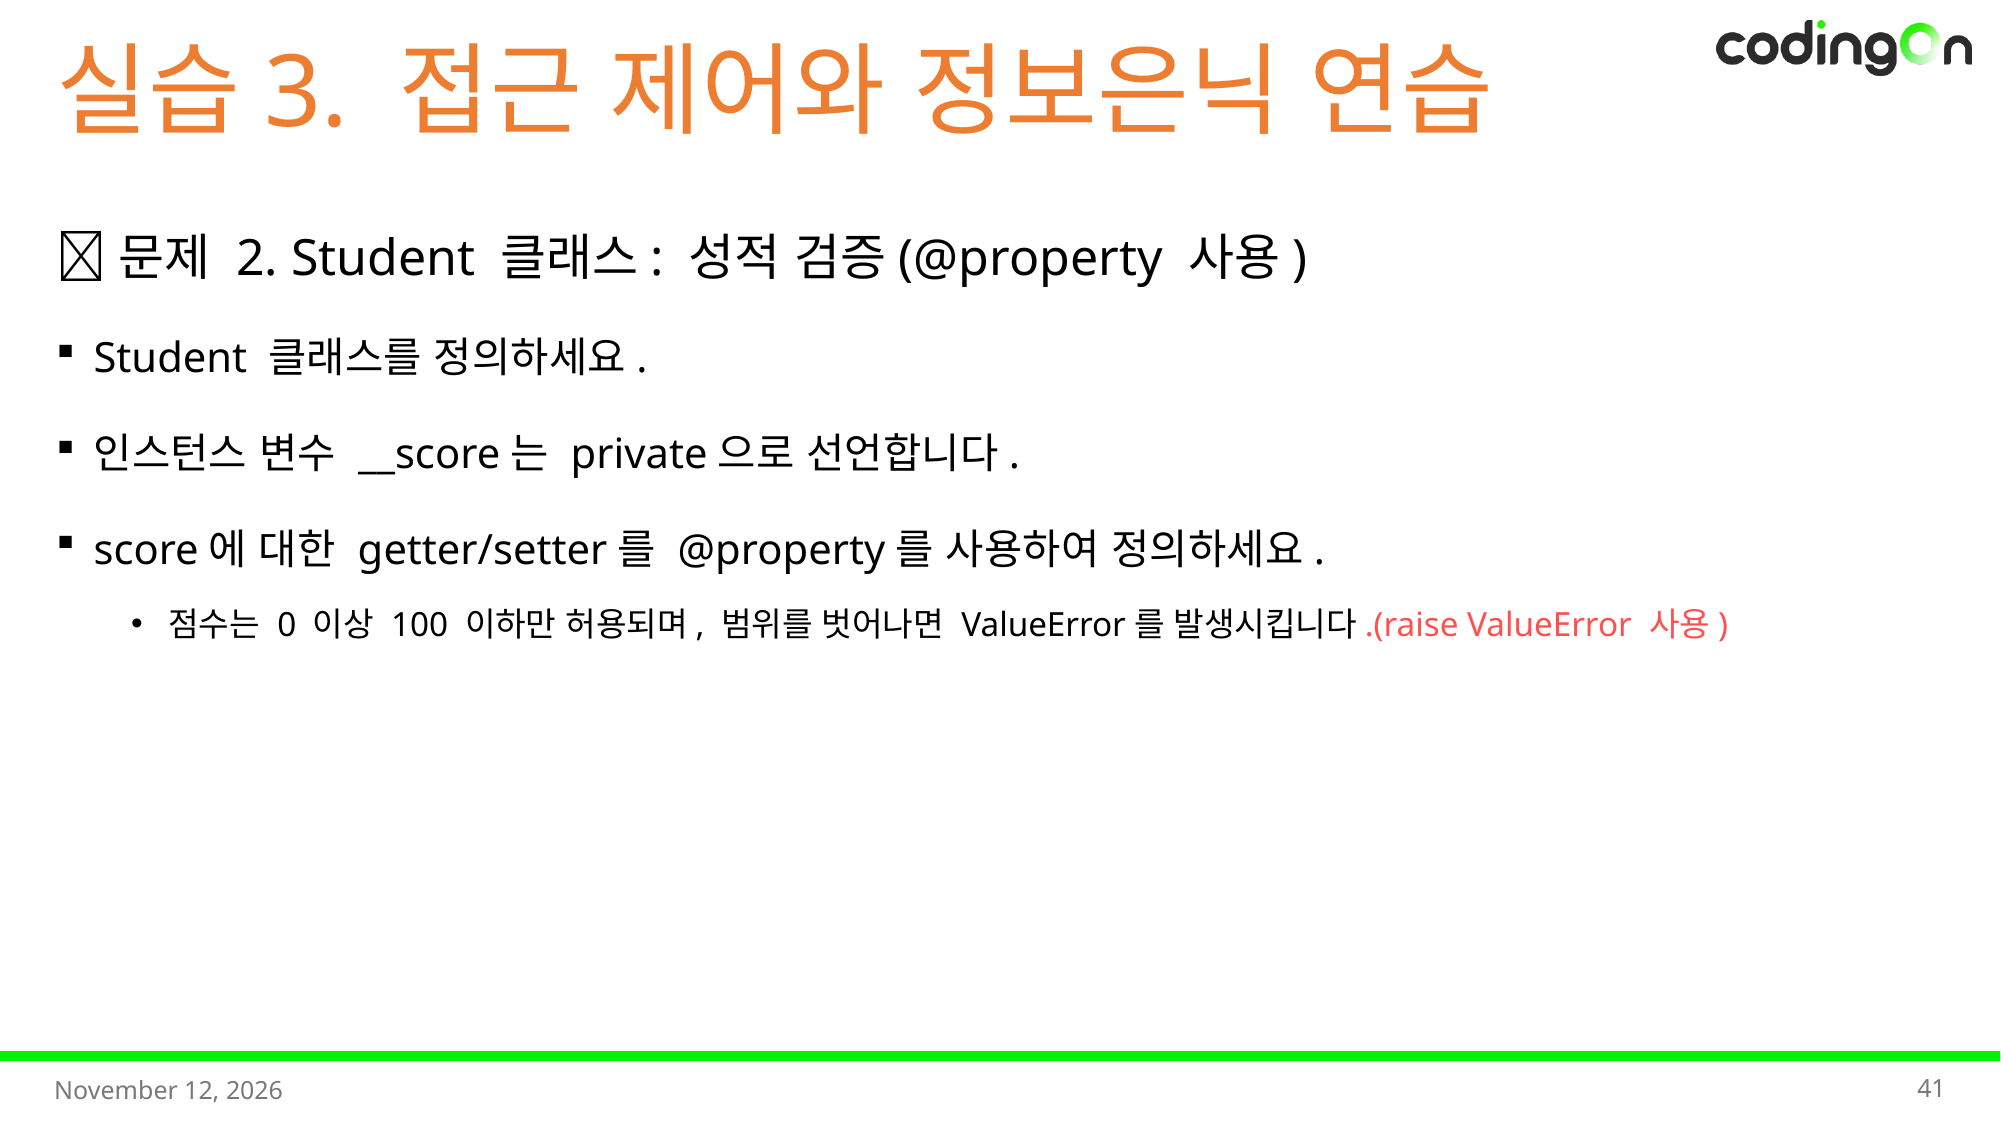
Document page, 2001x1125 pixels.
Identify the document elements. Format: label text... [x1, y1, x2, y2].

picture [1767, 20, 1972, 76]
slide_number 41 [1510, 1059, 1961, 1120]
slide_number 2025년 7월 [39, 1061, 490, 1122]
text_box 실습3. 접근 제어와 정보은닉 연습 [41, 0, 1767, 188]
list 📌문제 2. Student 클래스: 성적 검증(@property 사용) Student 클래스를 정의하세요. 인스턴스 변수 __score는 private으로 선언합니다. score에 대한 getter/setter를 @property를 사용하여 정의하세요. 점수는 0 이상 100 이하만 허용되며, 범위를 벗어나면 ValueError를 발생시킵니다.(raise ValueError 사용) [41, 187, 1951, 659]
